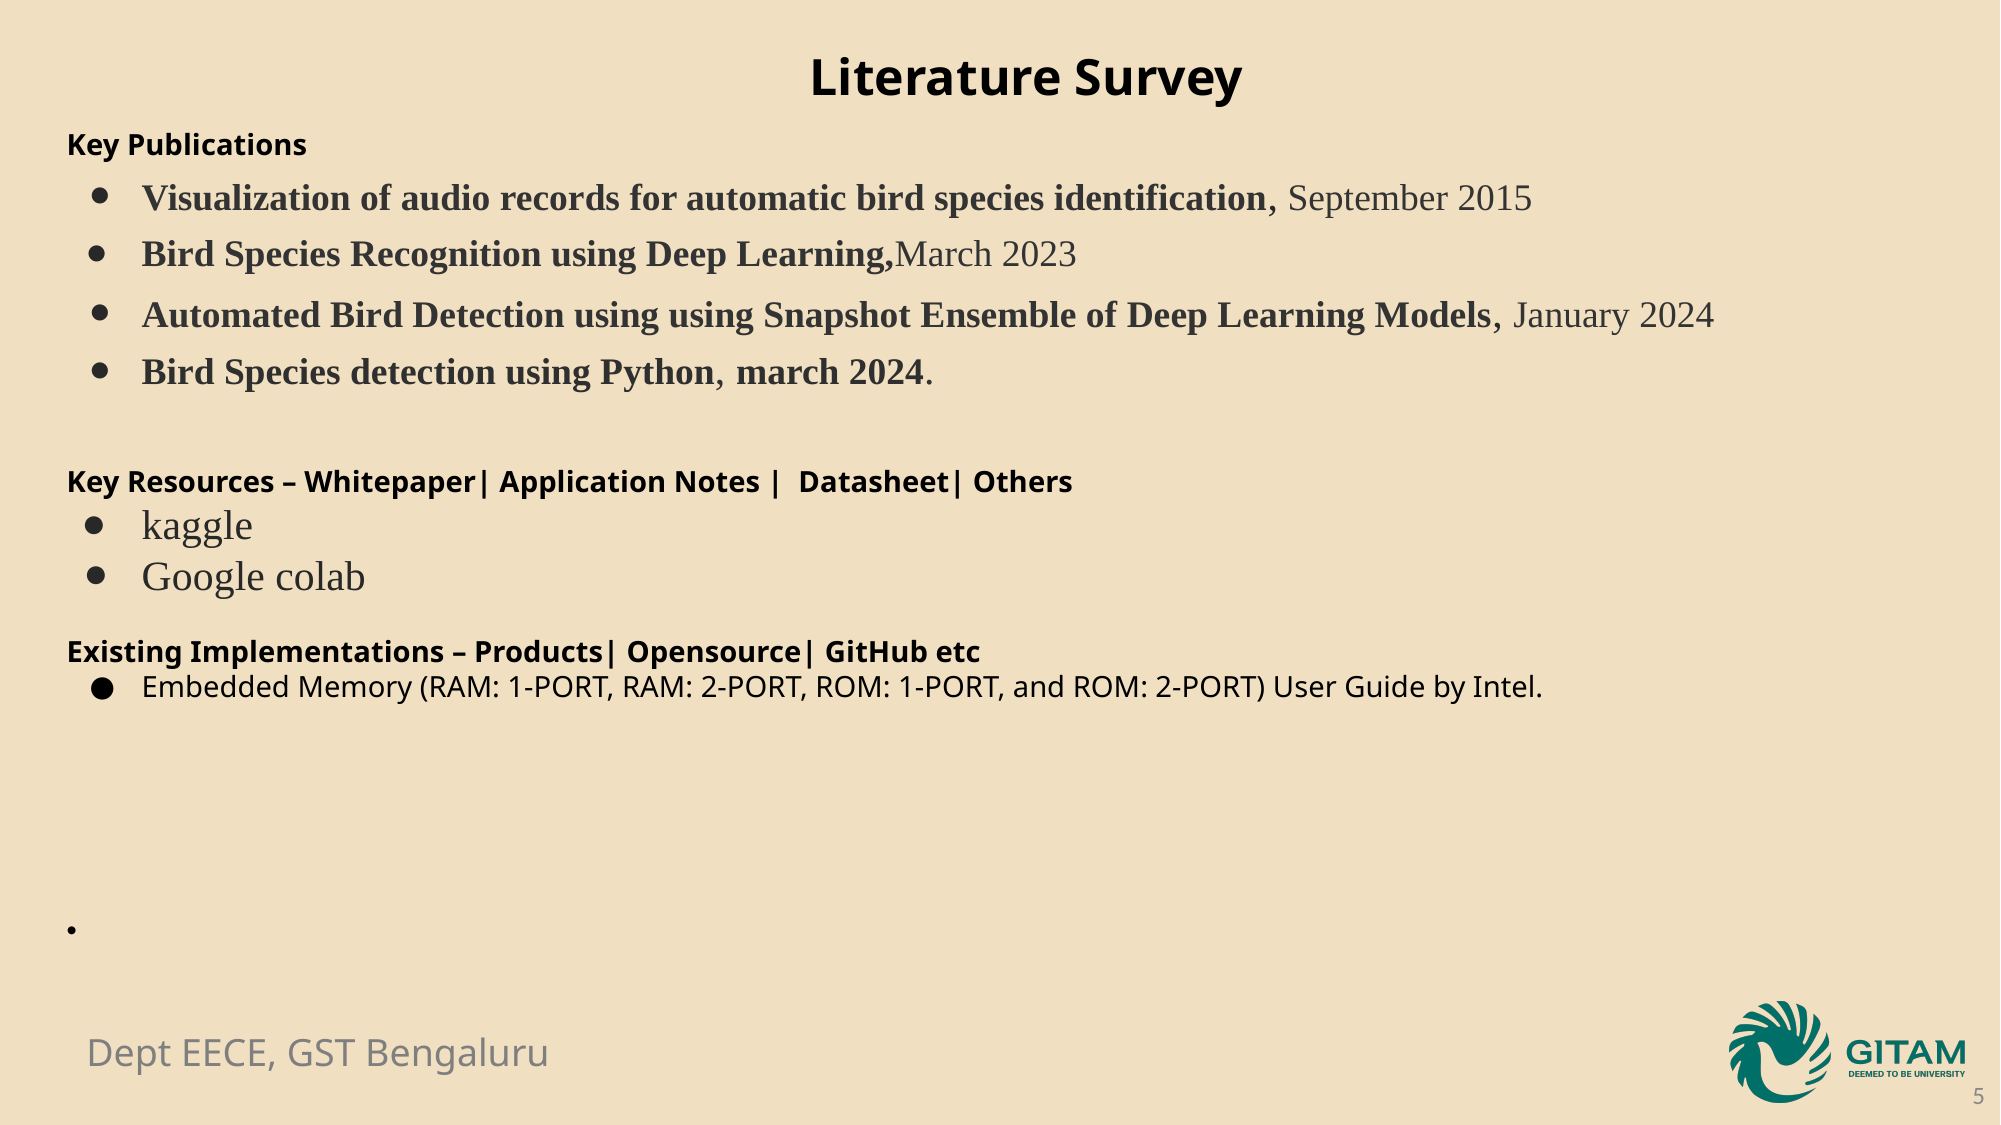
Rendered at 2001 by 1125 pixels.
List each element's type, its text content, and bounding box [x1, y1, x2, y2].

slide_number ‹#› [1550, 1065, 2000, 1125]
text_box Key Publications Visualization of audio records for automatic bird species identification, September 2015 Bird Species Recognition using Deep Learning,March 2023 Automated Bird Detection using using Snapshot Ensemble of Deep Learning Models, January 2024 Bird Species detection using Python, march 2024. Key Resources – Whitepaper| Application Notes | Datasheet| Others kaggle Google colab Existing Implementations – Products| Opensource| GitHub etc Embedded Memory (RAM: 1-PORT, RAM: 2-PORT, ROM: 1-PORT, and ROM: 2-PORT) User Guide by Intel. [51, 119, 1929, 943]
text_box Literature Survey [163, 38, 1889, 119]
picture [1729, 1001, 1965, 1065]
